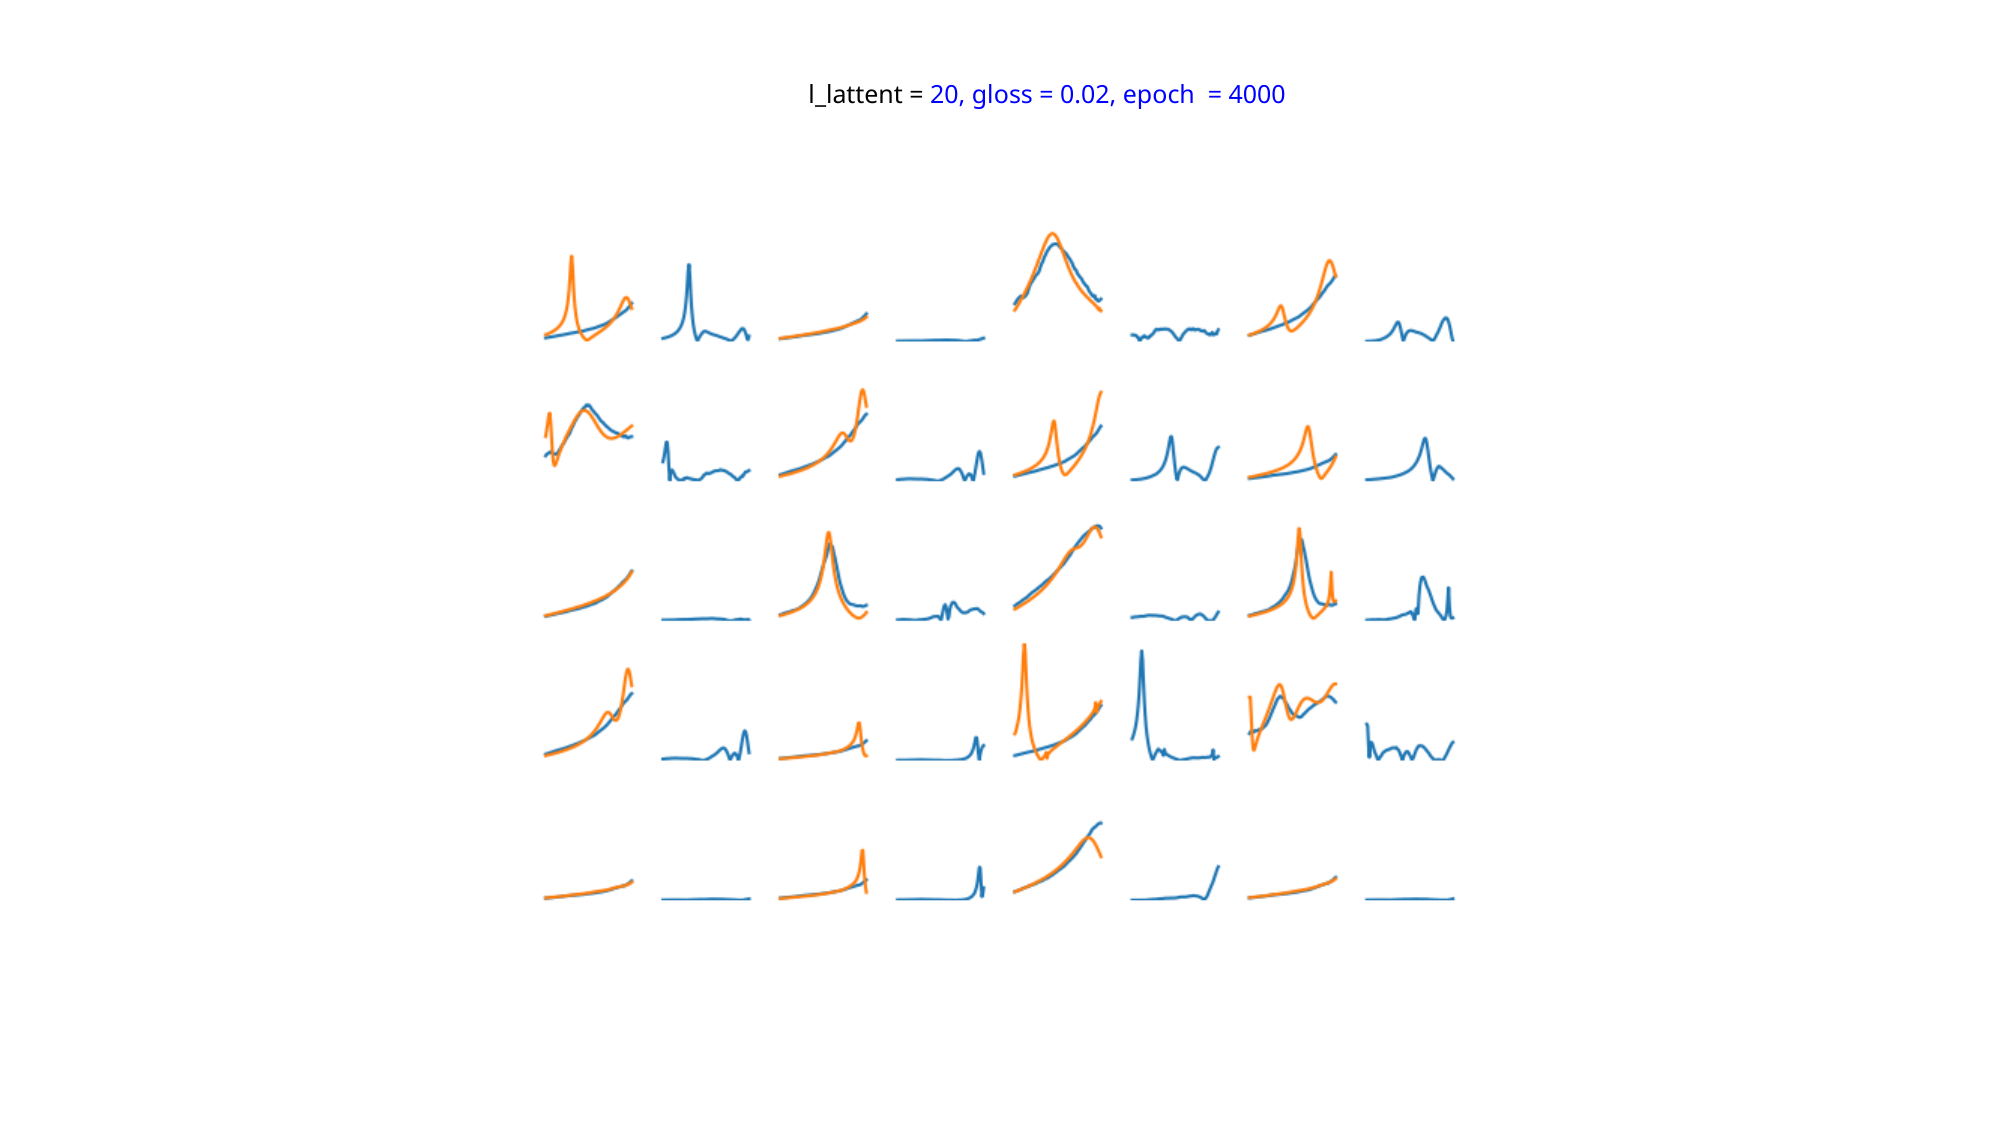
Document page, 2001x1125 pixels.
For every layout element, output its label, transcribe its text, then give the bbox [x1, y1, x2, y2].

text_box l_lattent = 20, gloss = 0.02, epoch = 4000 [793, 70, 1302, 116]
picture [519, 202, 1480, 923]
